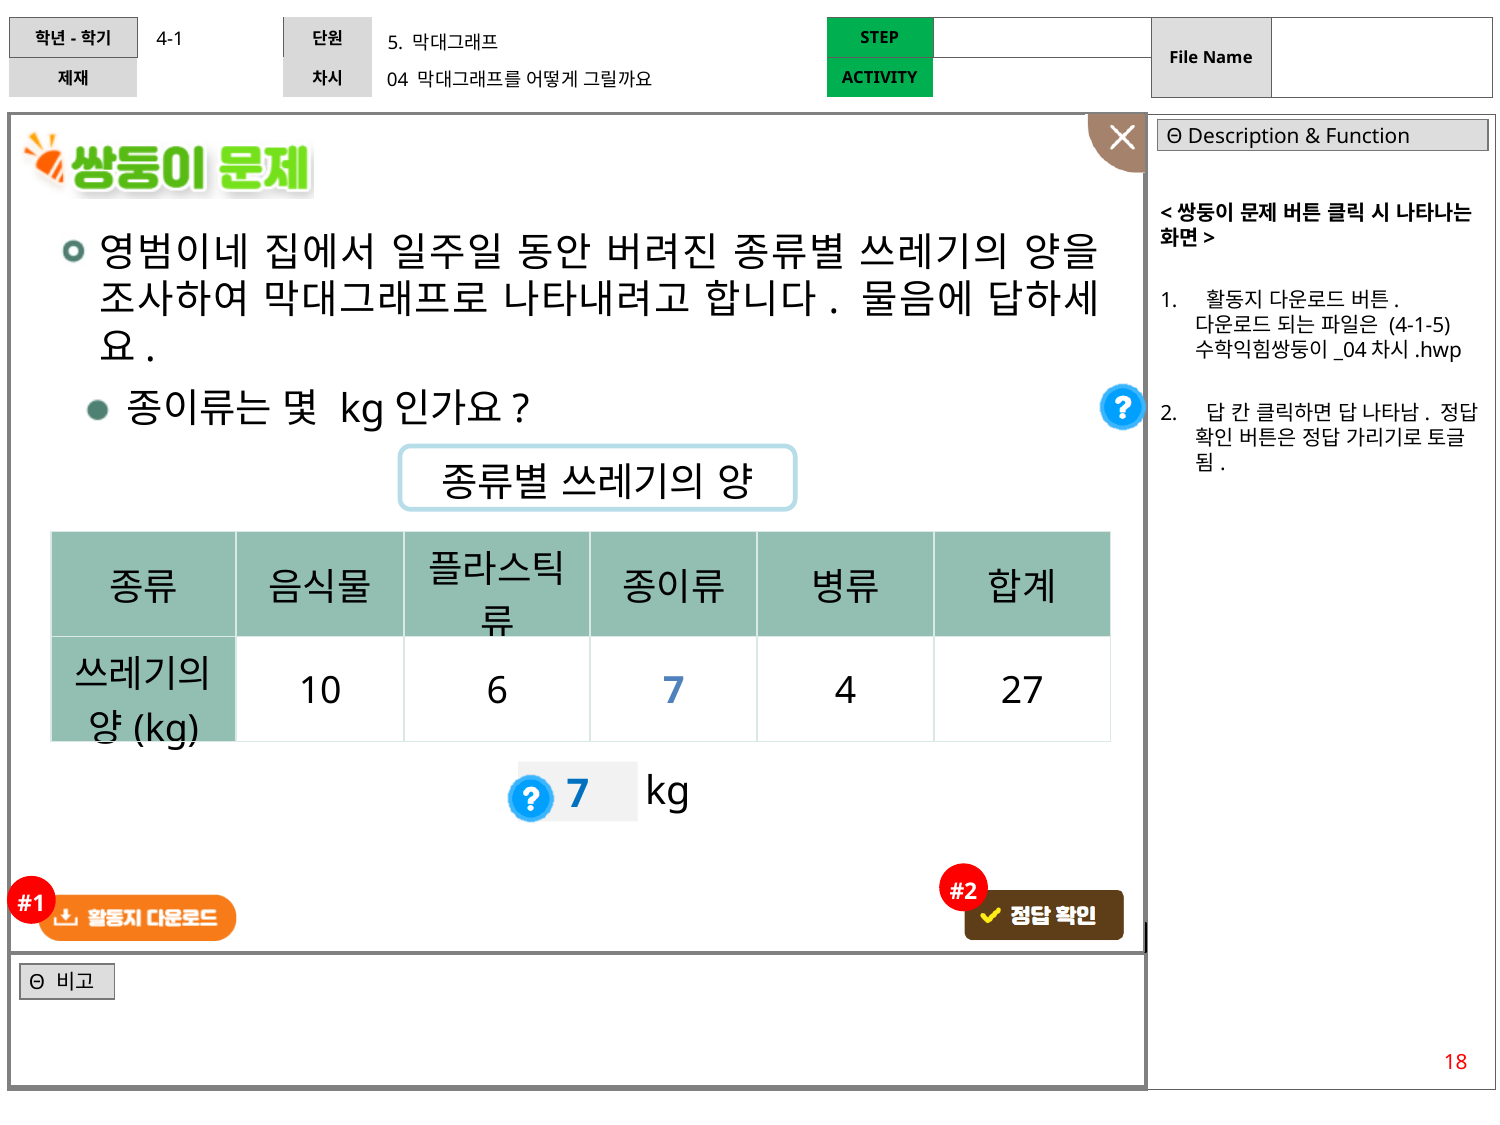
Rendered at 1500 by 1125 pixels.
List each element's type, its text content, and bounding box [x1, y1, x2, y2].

table_header 합계 [935, 532, 1110, 636]
picture [1093, 378, 1153, 437]
text_box 04 막대그래프를 어떻게 그릴까요 [372, 60, 821, 96]
table_header 종이류 [591, 532, 756, 636]
text_box #1 [4, 873, 57, 926]
picture [58, 232, 89, 268]
table_cell 10 [237, 637, 403, 741]
table_cell 7 [591, 637, 756, 741]
text_box 종류별 쓰레기의 양 [399, 445, 796, 510]
text_box kg [630, 758, 719, 821]
text_box <쌍둥이 문제 버튼 클릭 시 나타나는 화면> 활동지 다운로드 버튼. 다운로드 되는 파일은 (4-1-5)수학익힘쌍둥이_04차시.hwp 답 칸 클릭하면 답 나타남. 정답 확인 버튼은 정답 가리기로 토글 됨. [1145, 160, 1500, 513]
table_header 종류 [52, 532, 235, 636]
table_header 음식물 [237, 532, 403, 636]
table_header 플라스틱류 [405, 532, 589, 636]
picture [963, 887, 1126, 941]
text_box #2 [937, 861, 990, 913]
text_box 7 [518, 761, 638, 822]
table_header Θ Description & Function [1158, 120, 1487, 150]
picture [1084, 113, 1145, 173]
text_box [8, 111, 1146, 954]
picture [501, 769, 562, 829]
picture [80, 391, 111, 426]
table_cell 쓰레기의 양(kg) [52, 637, 235, 741]
picture [37, 893, 237, 941]
table_cell 6 [405, 637, 589, 741]
text_box [1271, 19, 1500, 59]
picture [17, 126, 314, 199]
text_box 종이류는 몇 kg인가요? [112, 375, 1124, 438]
text_box 4-1 [141, 18, 284, 55]
table_cell 27 [935, 637, 1110, 741]
text_box 5. 막대그래프 [372, 23, 828, 48]
table_cell 4 [758, 637, 933, 741]
table_header 병류 [758, 532, 933, 636]
text_box 영범이네 집에서 일주일 동안 버려진 종류별 쓰레기의 양을 조사하여 막대그래프로 나타내려고 합니다. 물음에 답하세요. [84, 219, 1115, 377]
